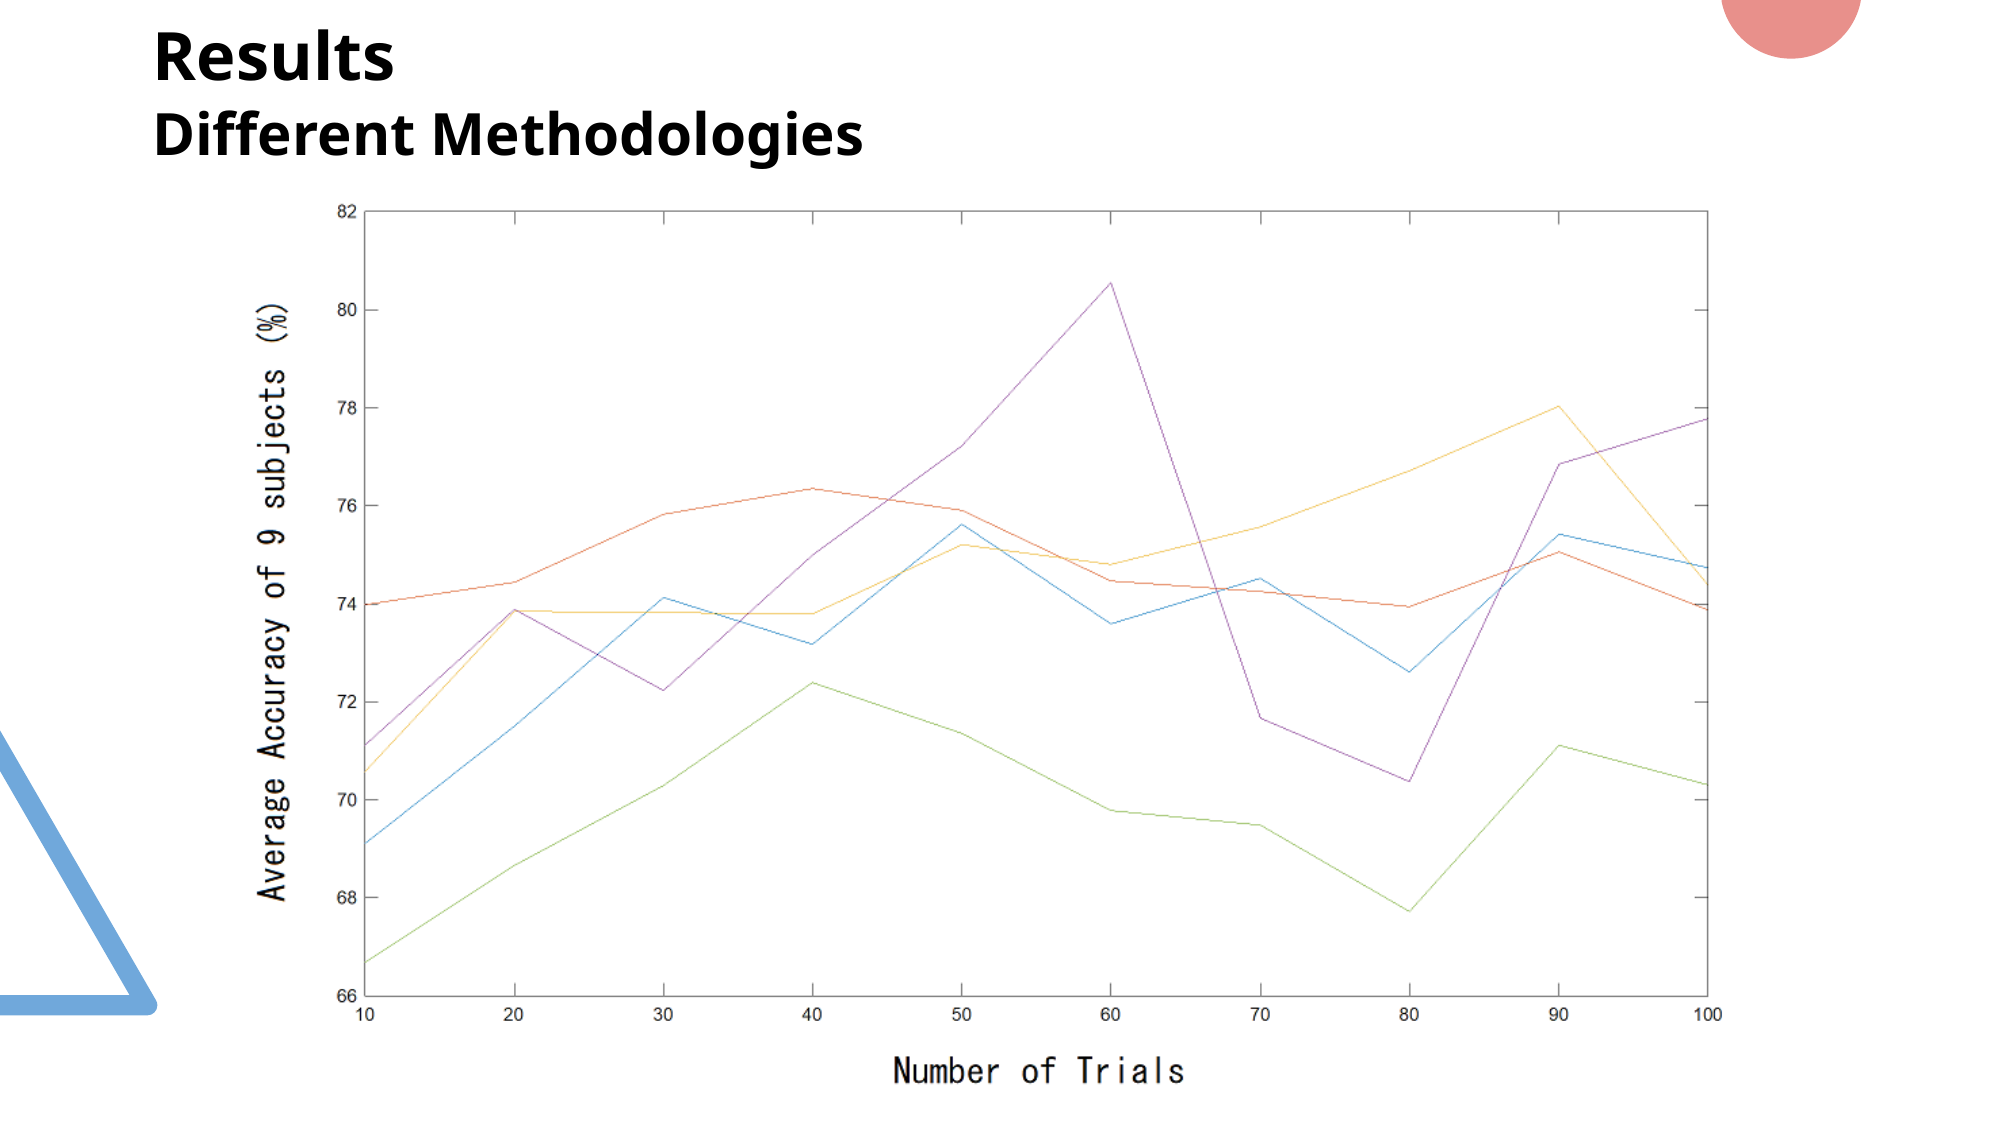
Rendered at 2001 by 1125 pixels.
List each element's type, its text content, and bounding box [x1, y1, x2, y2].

list Different Methodologies [137, 97, 984, 176]
picture [203, 175, 1764, 1112]
title Results [137, 20, 1863, 98]
